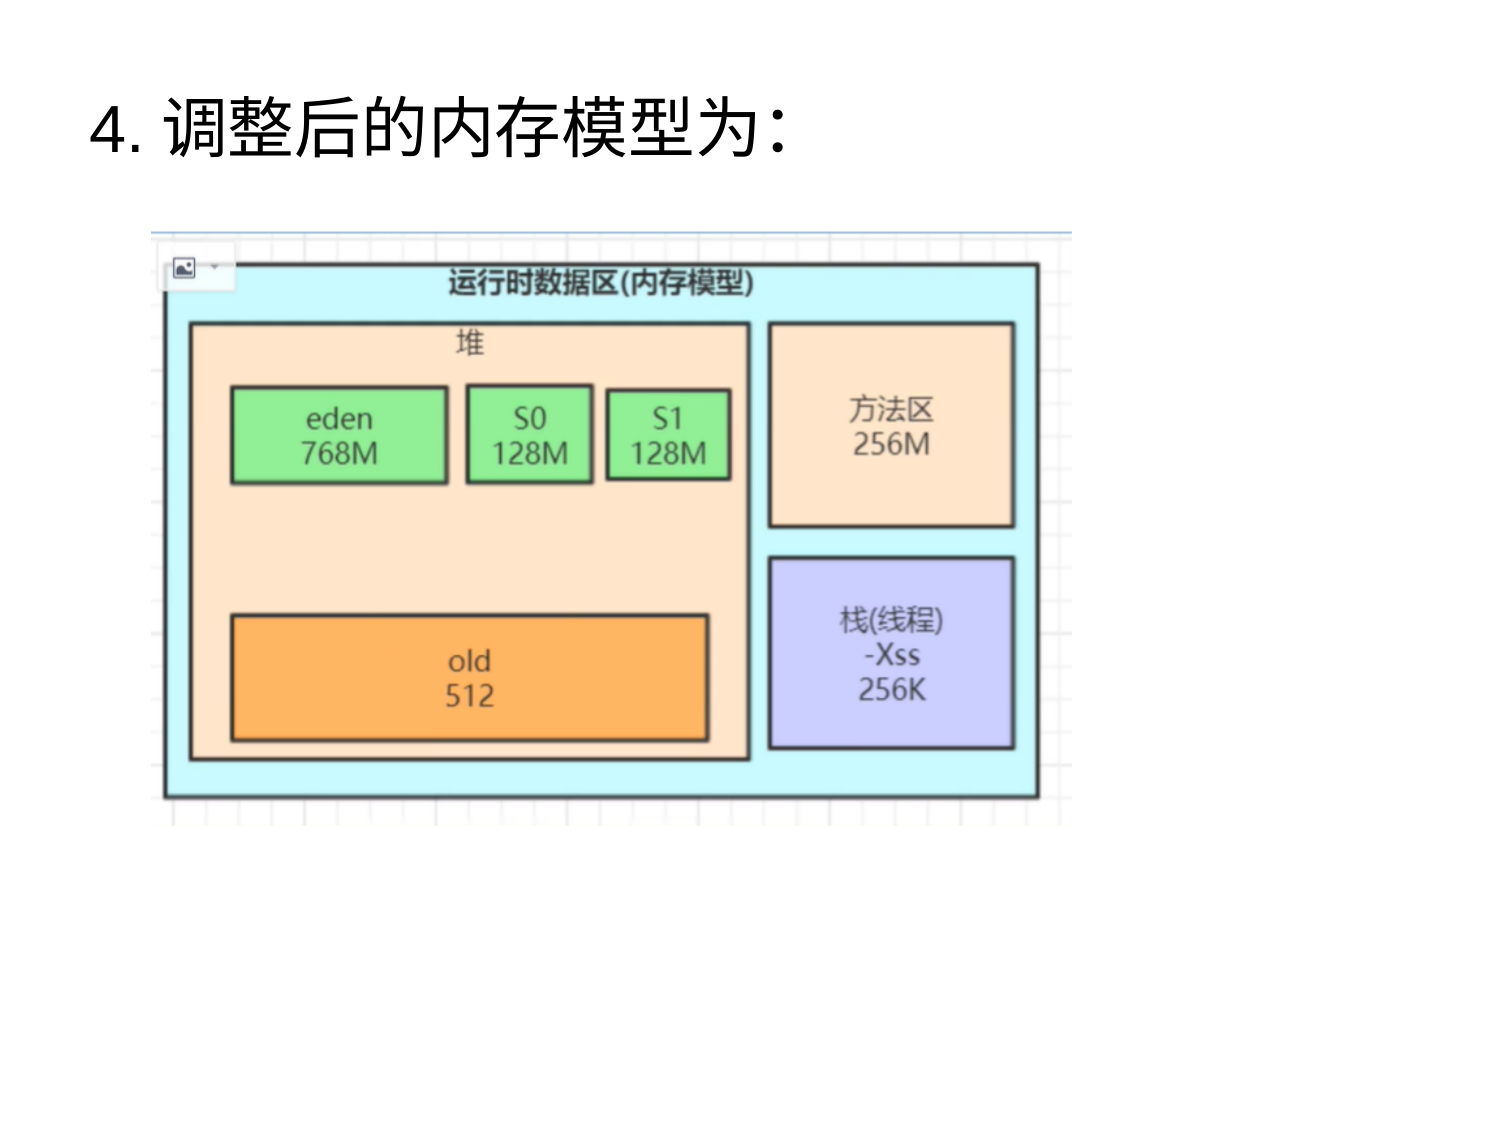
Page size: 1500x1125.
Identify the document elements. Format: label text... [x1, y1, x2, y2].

list 4.调整后的内存模型为： [75, 78, 1425, 1005]
picture [151, 231, 1072, 826]
